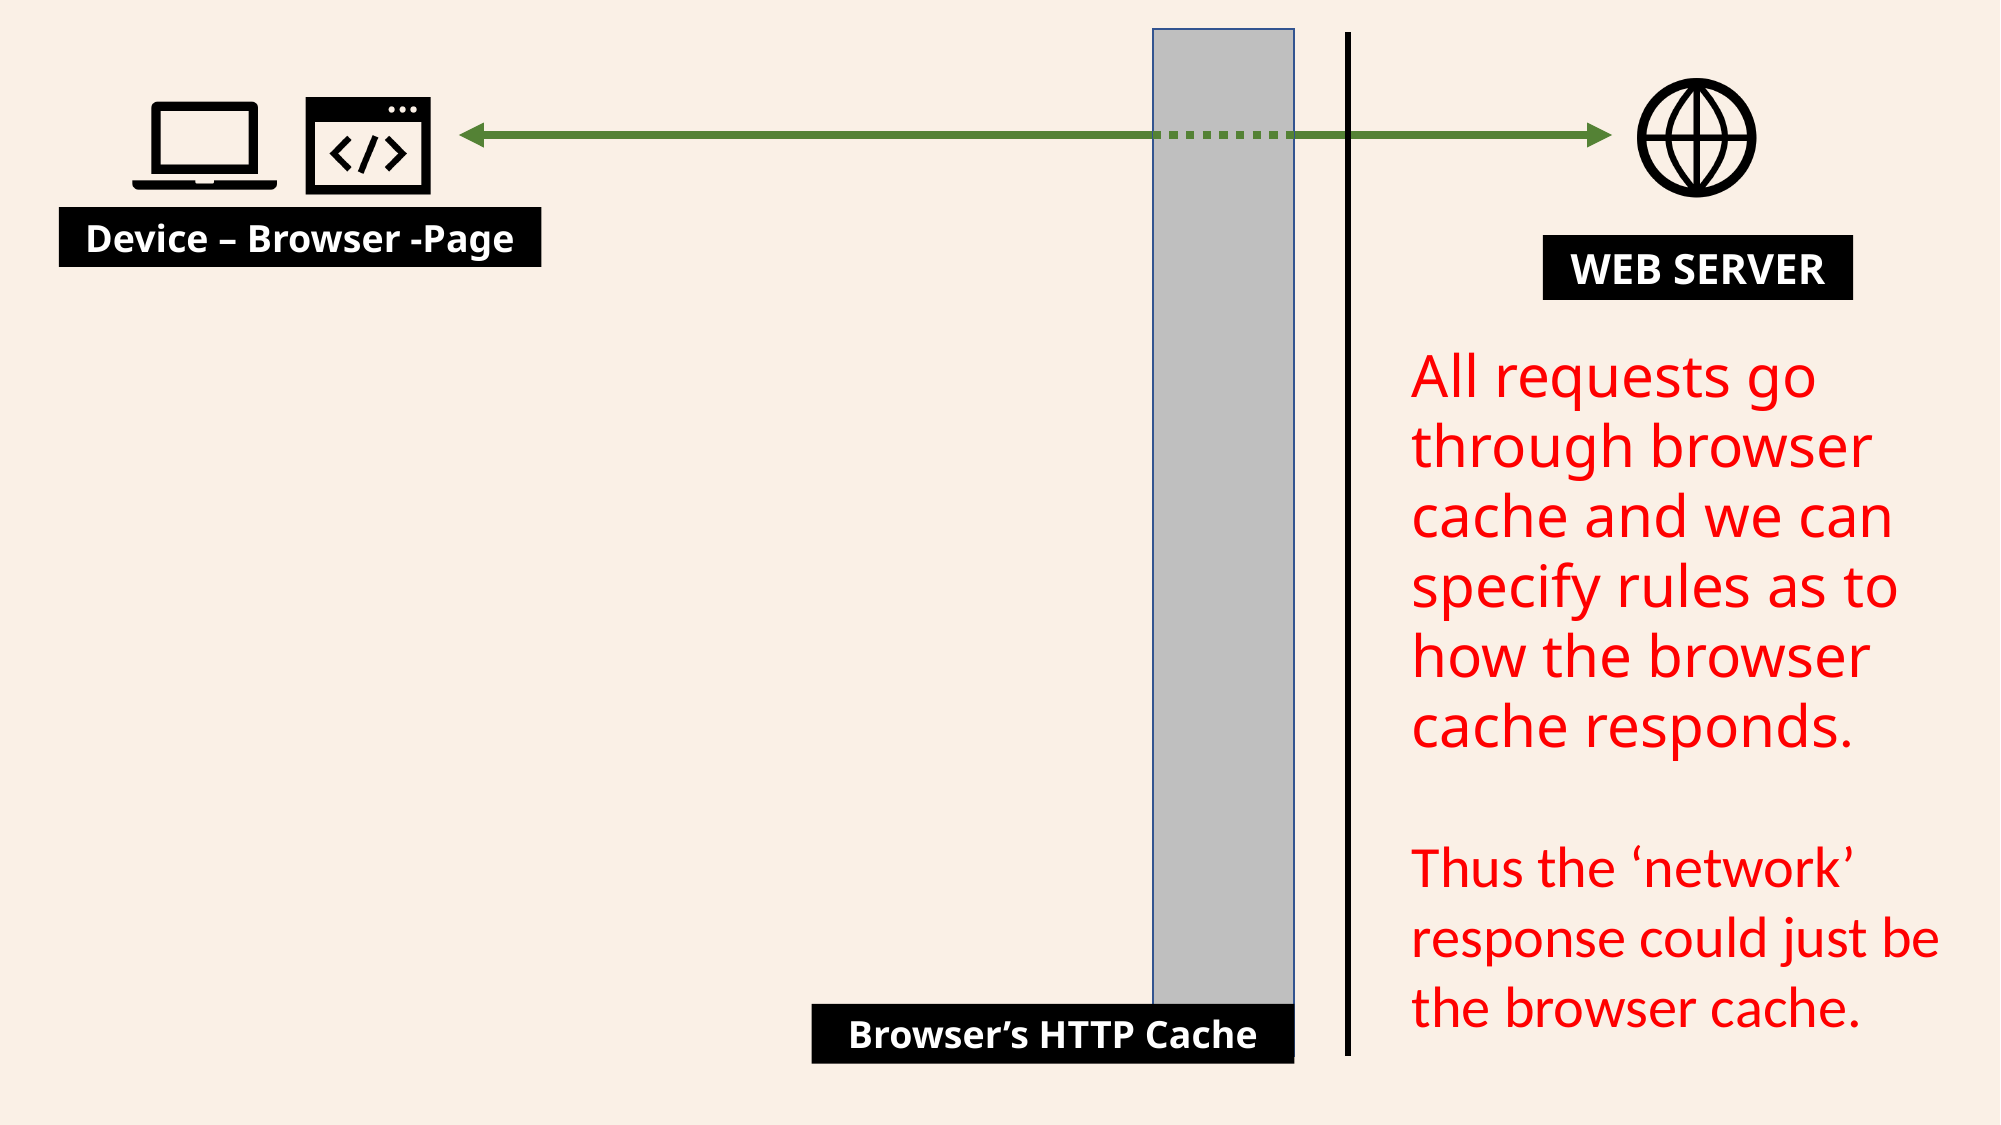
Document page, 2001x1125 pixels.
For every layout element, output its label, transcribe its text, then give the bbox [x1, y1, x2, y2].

text_box All requests go through browser cache and we can specify rules as to how the browser cache responds. Thus the ‘network’ response could just be the browser cache. [1397, 331, 1974, 1047]
text_box WEB SERVER [1542, 235, 1854, 300]
text_box Browser’s HTTP Cache [811, 1003, 1295, 1064]
picture [292, 70, 443, 221]
text_box [1152, 28, 1295, 134]
text_box Device – Browser -Page [58, 207, 542, 267]
picture [129, 70, 280, 221]
picture [1621, 62, 1772, 213]
text_box [1152, 136, 1295, 1003]
